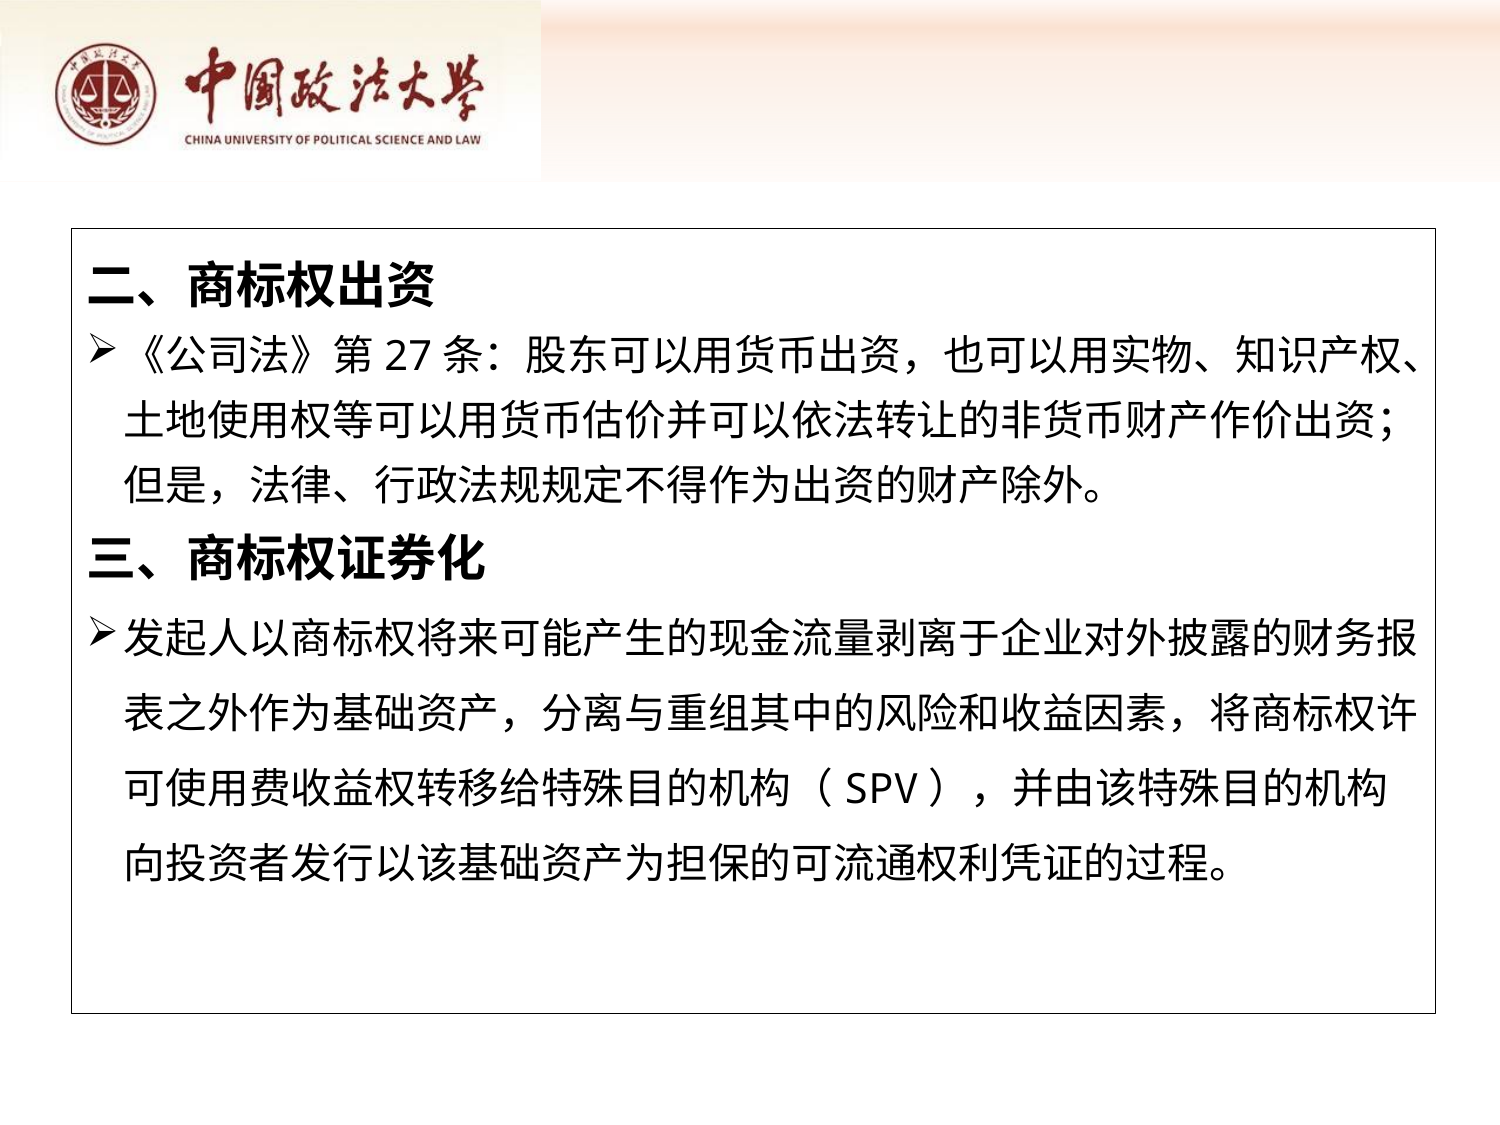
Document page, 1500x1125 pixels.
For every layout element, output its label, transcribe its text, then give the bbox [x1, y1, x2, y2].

list 二、商标权出资 《公司法》第27条：股东可以用货币出资，也可以用实物、知识产权、土地使用权等可以用货币估价并可以依法转让的非货币财产作价出资；但是，法律、行政法规规定不得作为出资的财产除外。 三、商标权证券化 发起人以商标权将来可能产生的现金流量剥离于企业对外披露的财务报表之外作为基础资产，分离与重组其中的风险和收益因素，将商标权许可使用费收益权转移给特殊目的机构（SPV），并由该特殊目的机构向投资者发行以该基础资产为担保的可流通权利凭证的过程。 [71, 228, 1436, 1014]
picture [0, 0, 1500, 182]
